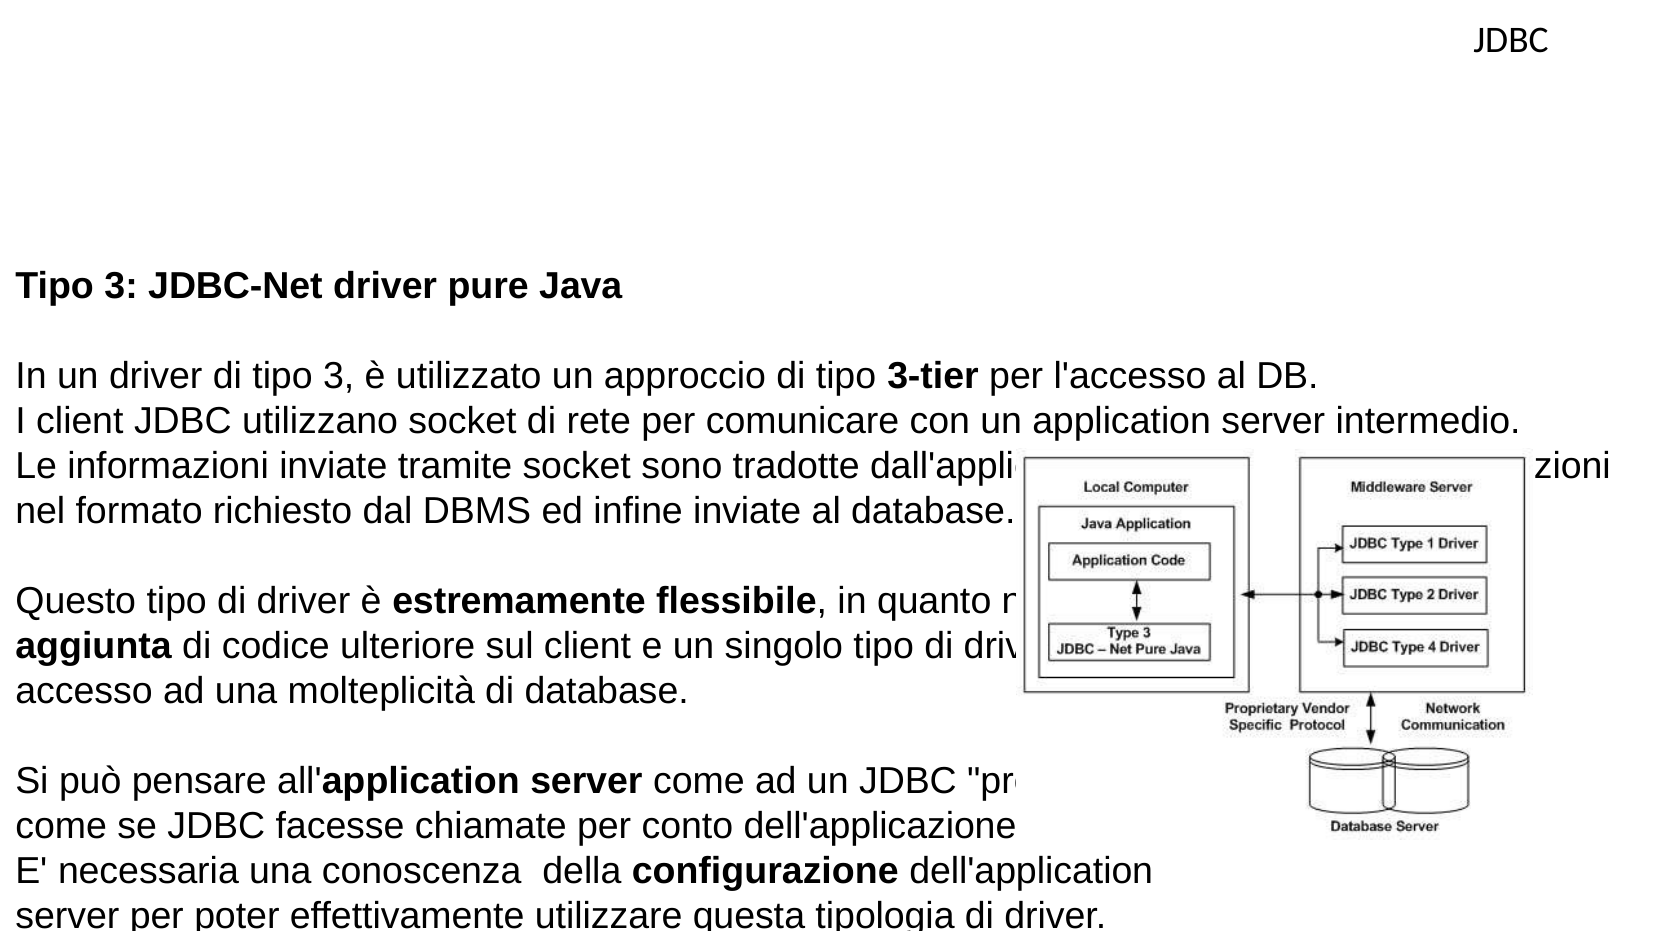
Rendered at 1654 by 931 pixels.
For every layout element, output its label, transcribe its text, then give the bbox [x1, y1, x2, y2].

picture [1016, 448, 1534, 840]
text_box Tipo 3: JDBC-Net driver pure Java In un driver di tipo 3, è utilizzato un approccio di tipo 3-tier per l'accesso al DB. I client JDBC utilizzano socket di rete per comunicare con un application server intermedio. Le informazioni inviate tramite socket sono tradotte dall'application server intermedio in istruzioni nel formato richiesto dal DBMS ed infine inviate al database. Questo tipo di driver è estremamente flessibile, in quanto non richiede aggiunta di codice ulteriore sul client e un singolo tipo di driver fornisce accesso ad una molteplicità di database. Si può pensare all'application server come ad un JDBC "proxy", ovvero come se JDBC facesse chiamate per conto dell'applicazione client. E' necessaria una conoscenza della configurazione dell'application server per poter effettivamente utilizzare questa tipologia di driver. L'application server potrebbe utilizzare driver di tipologia 1, 2 o 4 per comunicare con il database. [0, 253, 1654, 891]
text_box JDBC [1458, 8, 1559, 58]
